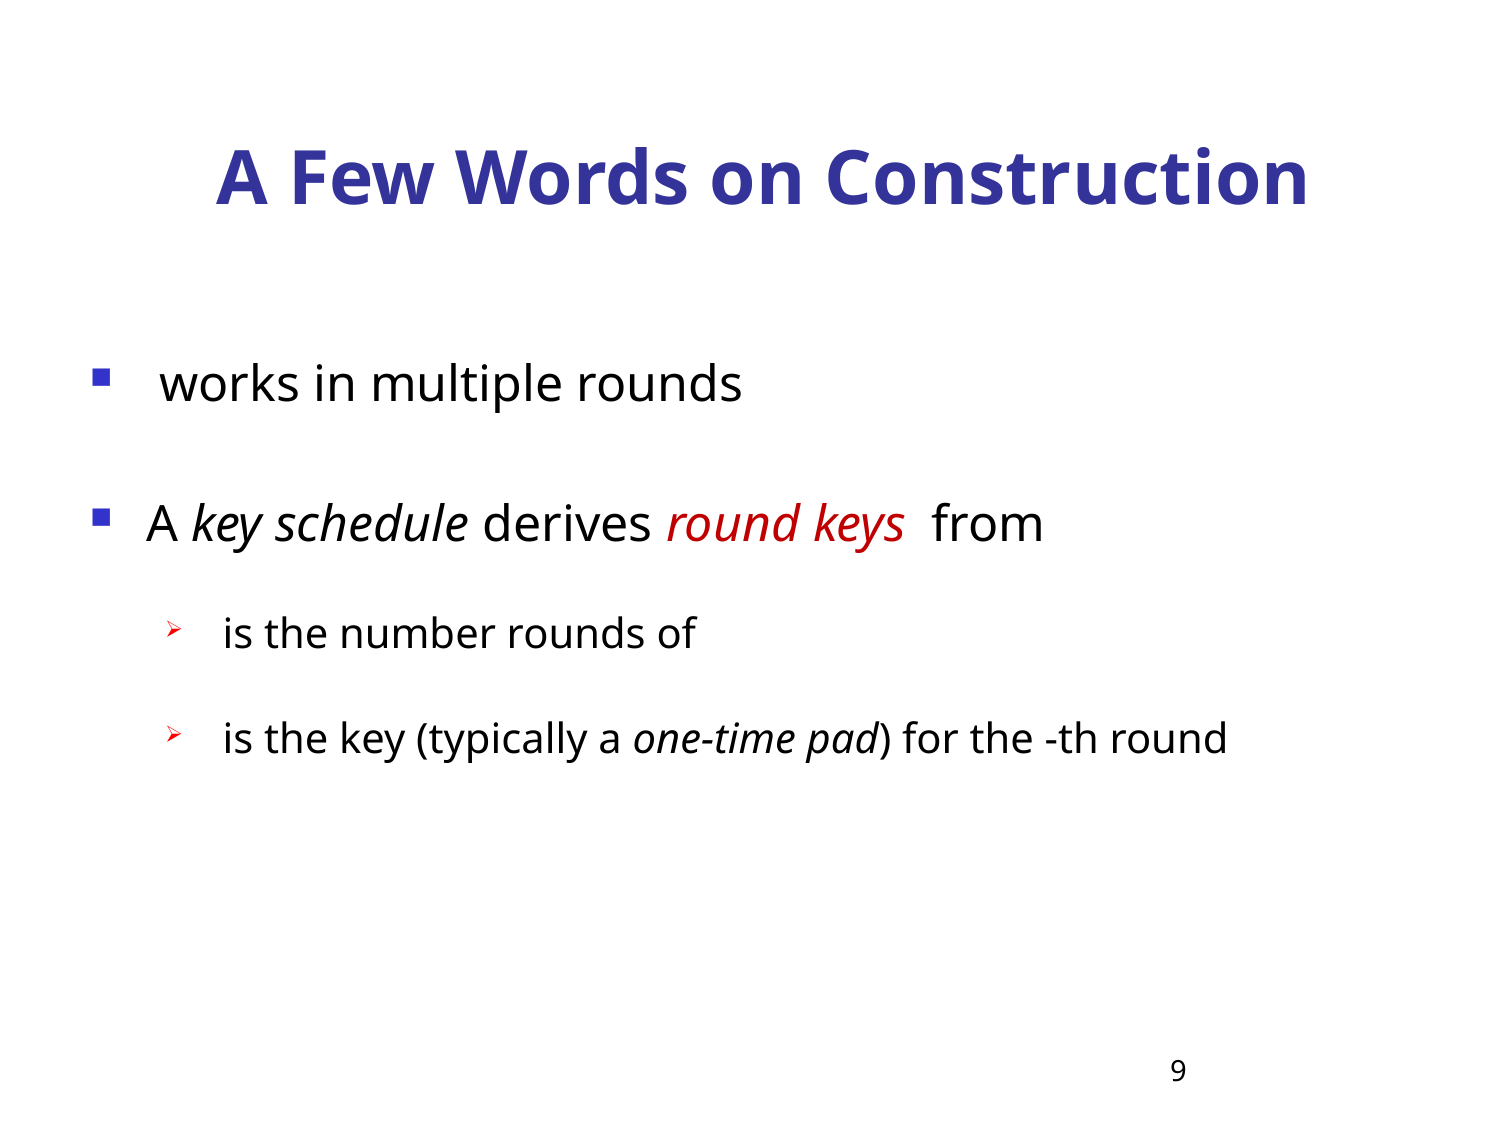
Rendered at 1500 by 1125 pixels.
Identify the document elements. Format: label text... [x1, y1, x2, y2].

title A Few Words on Construction [124, 0, 1404, 228]
slide_number 9 [1154, 1023, 1468, 1100]
